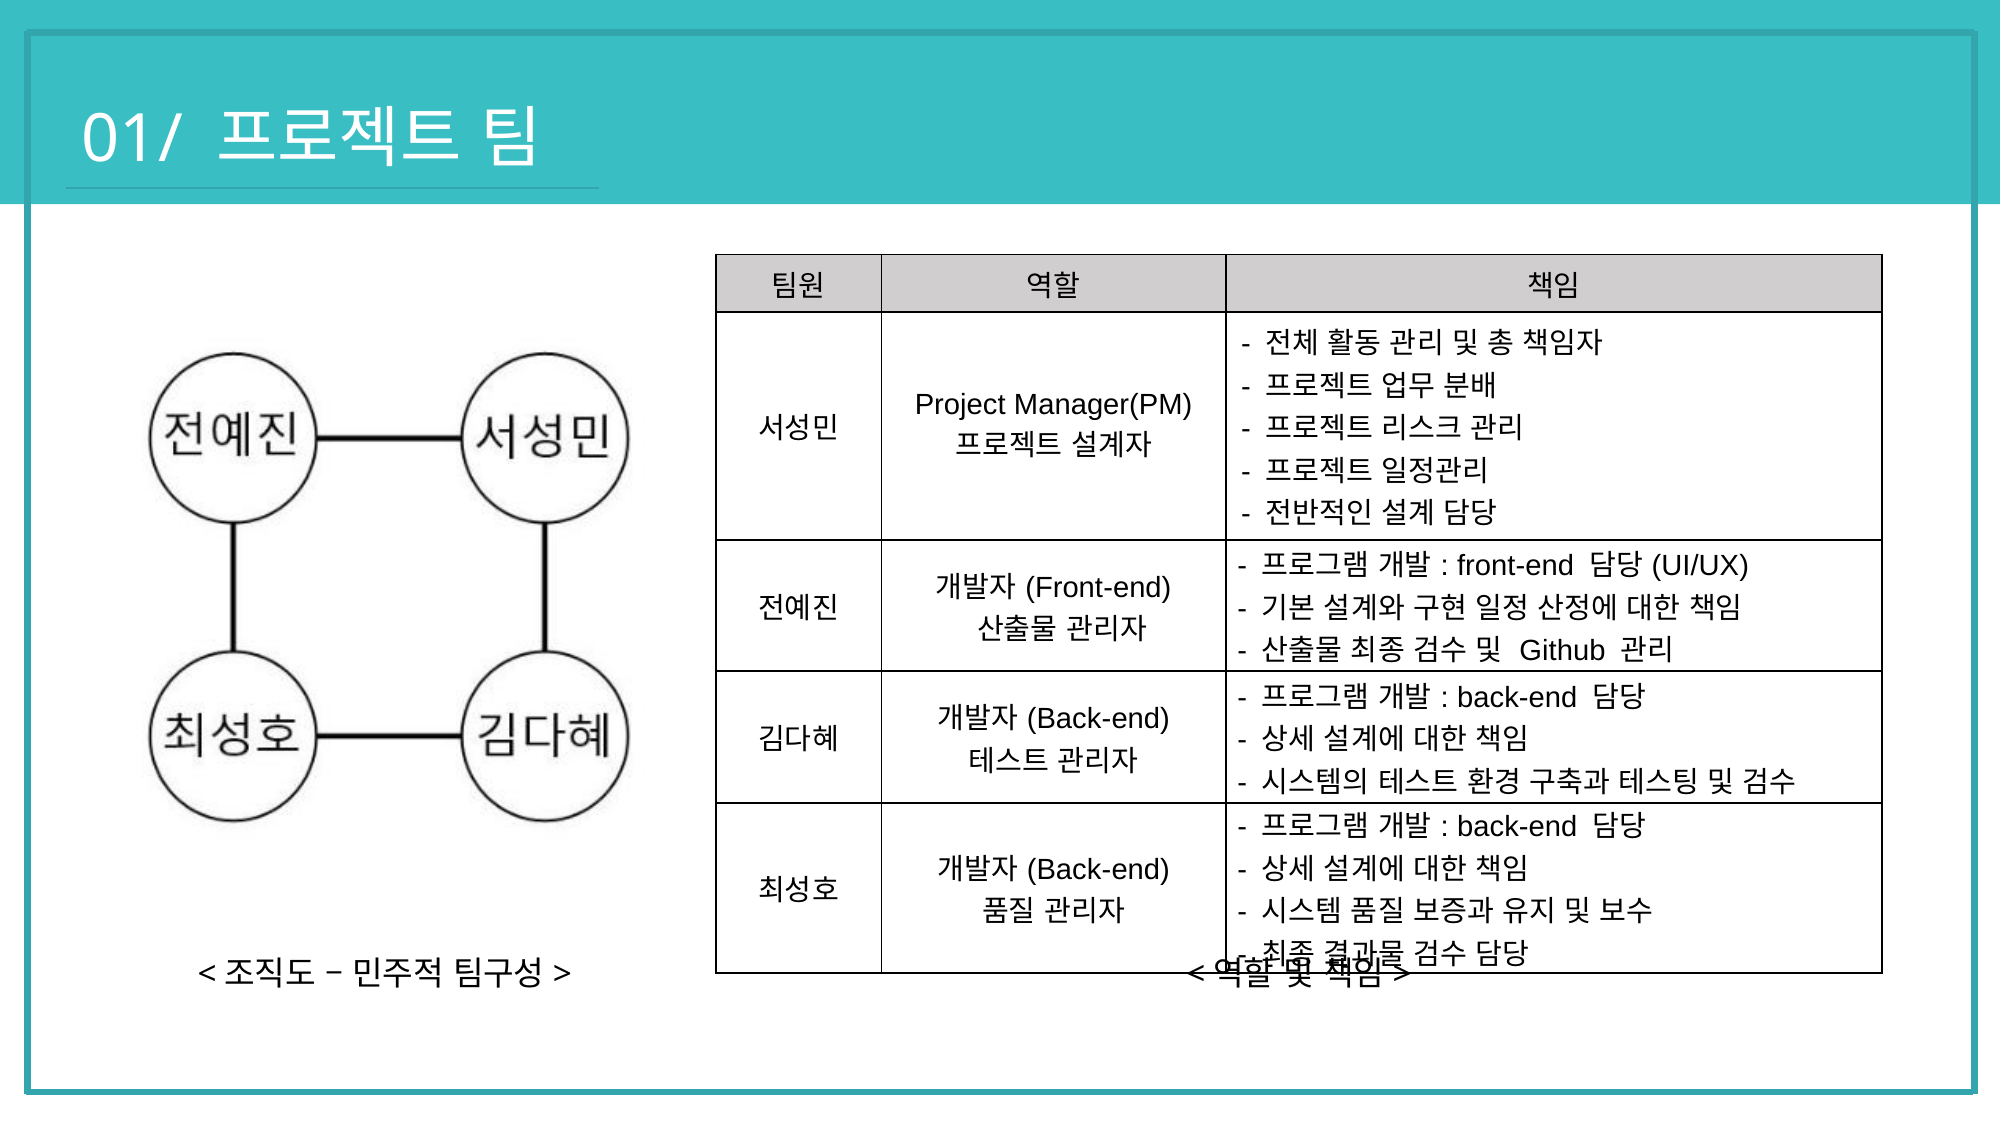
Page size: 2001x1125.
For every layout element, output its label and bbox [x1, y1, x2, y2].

text_box [0, 0, 2000, 205]
text_box [25, 30, 1975, 1094]
picture [117, 326, 651, 853]
